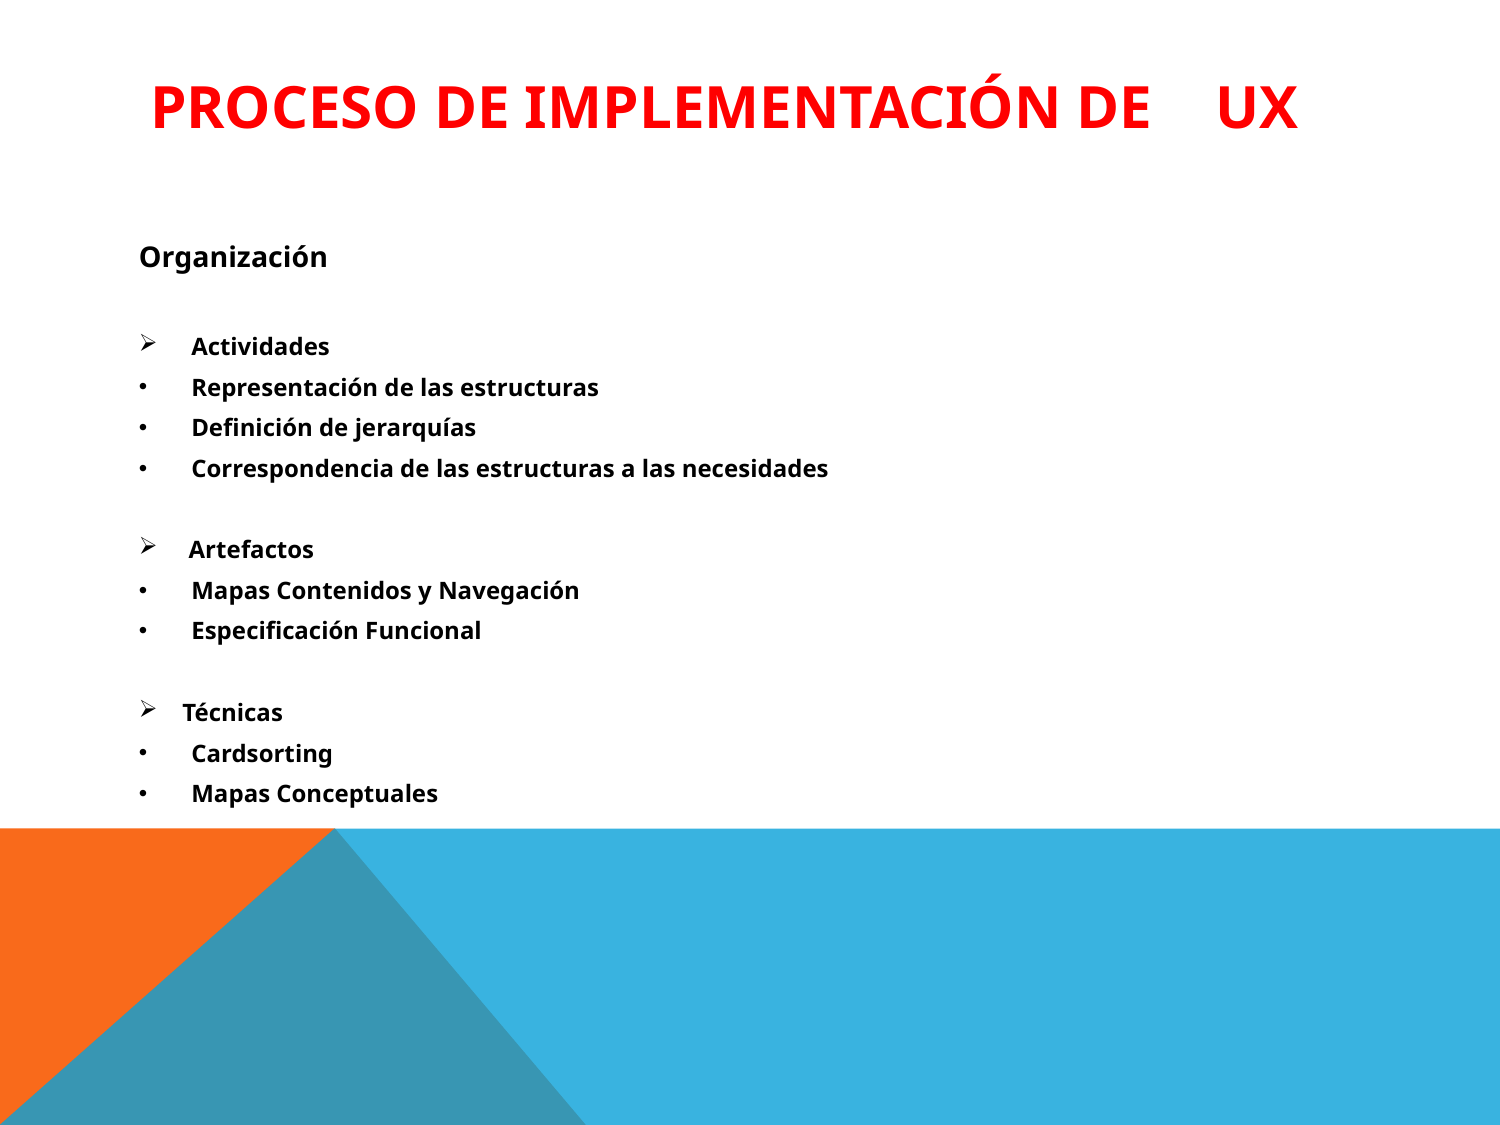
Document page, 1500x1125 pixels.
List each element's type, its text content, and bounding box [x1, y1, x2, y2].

title Proceso de implementación de UX [135, 60, 1369, 150]
list Organización Actividades Representación de las estructuras Definición de jerarquías Correspondencia de las estructuras a las necesidades Artefactos Mapas Contenidos y Navegación Especificación Funcional Técnicas Cardsorting Mapas Conceptuales [123, 231, 1358, 819]
